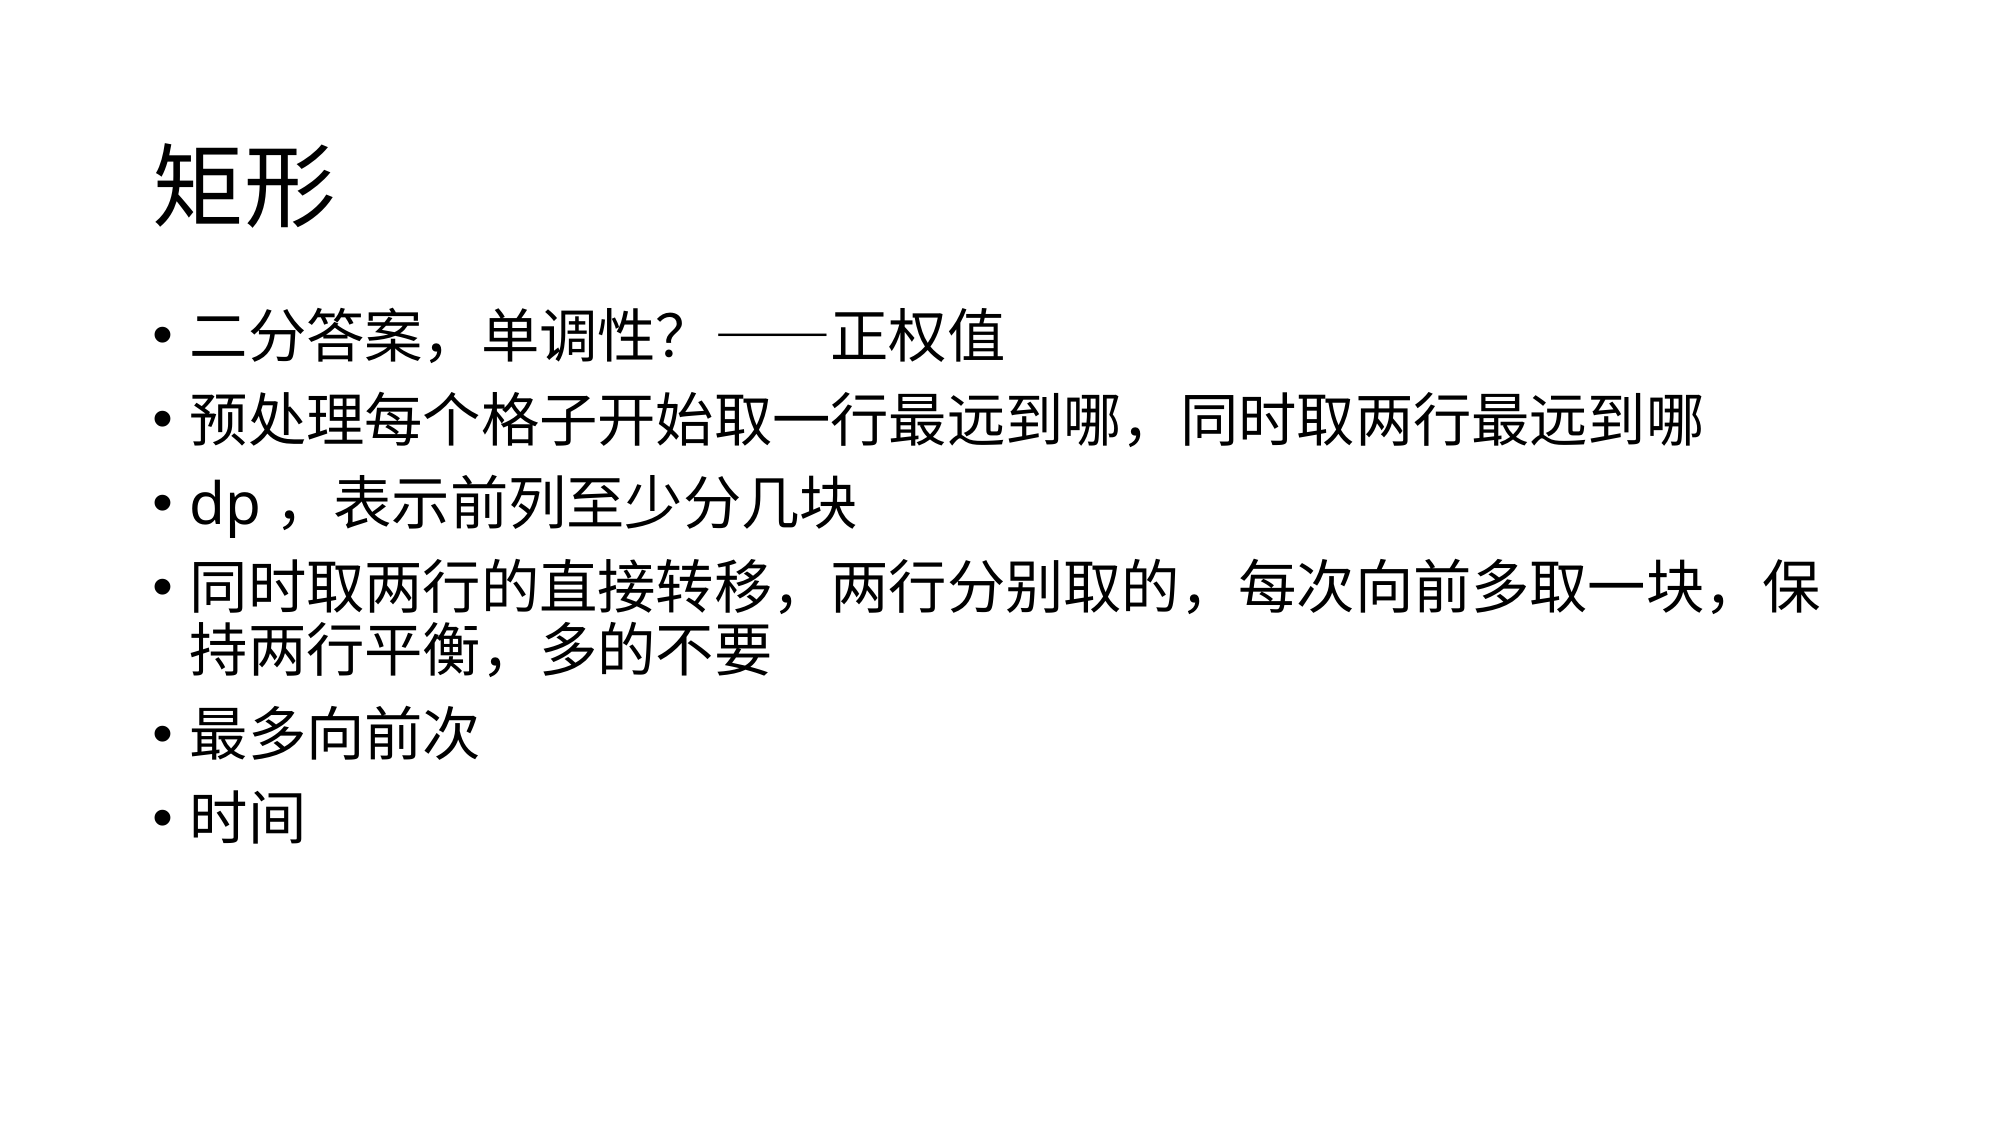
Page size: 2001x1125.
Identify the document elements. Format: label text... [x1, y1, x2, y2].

title 矩形 [137, 82, 1863, 300]
